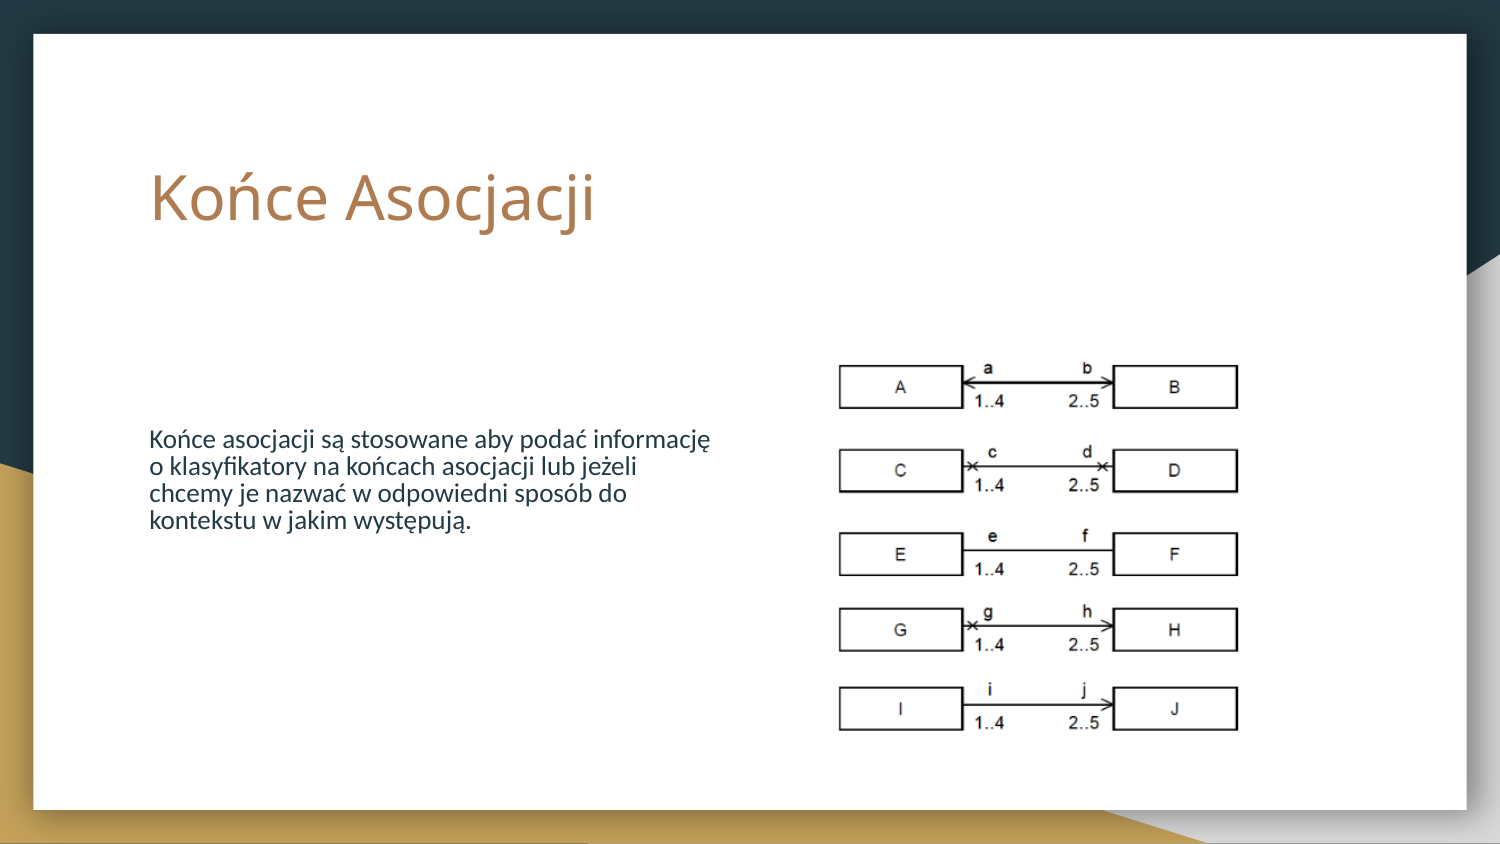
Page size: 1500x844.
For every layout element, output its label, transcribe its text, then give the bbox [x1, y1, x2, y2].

picture [810, 312, 1255, 742]
list Końce asocjacji są stosowane aby podać informację o klasyfikatory na końcach asocjacji lub jeżeli chcemy je nazwać w odpowiedni sposób do kontekstu w jakim występują. [134, 326, 739, 729]
title Końce Asocjacji [134, 138, 1366, 296]
